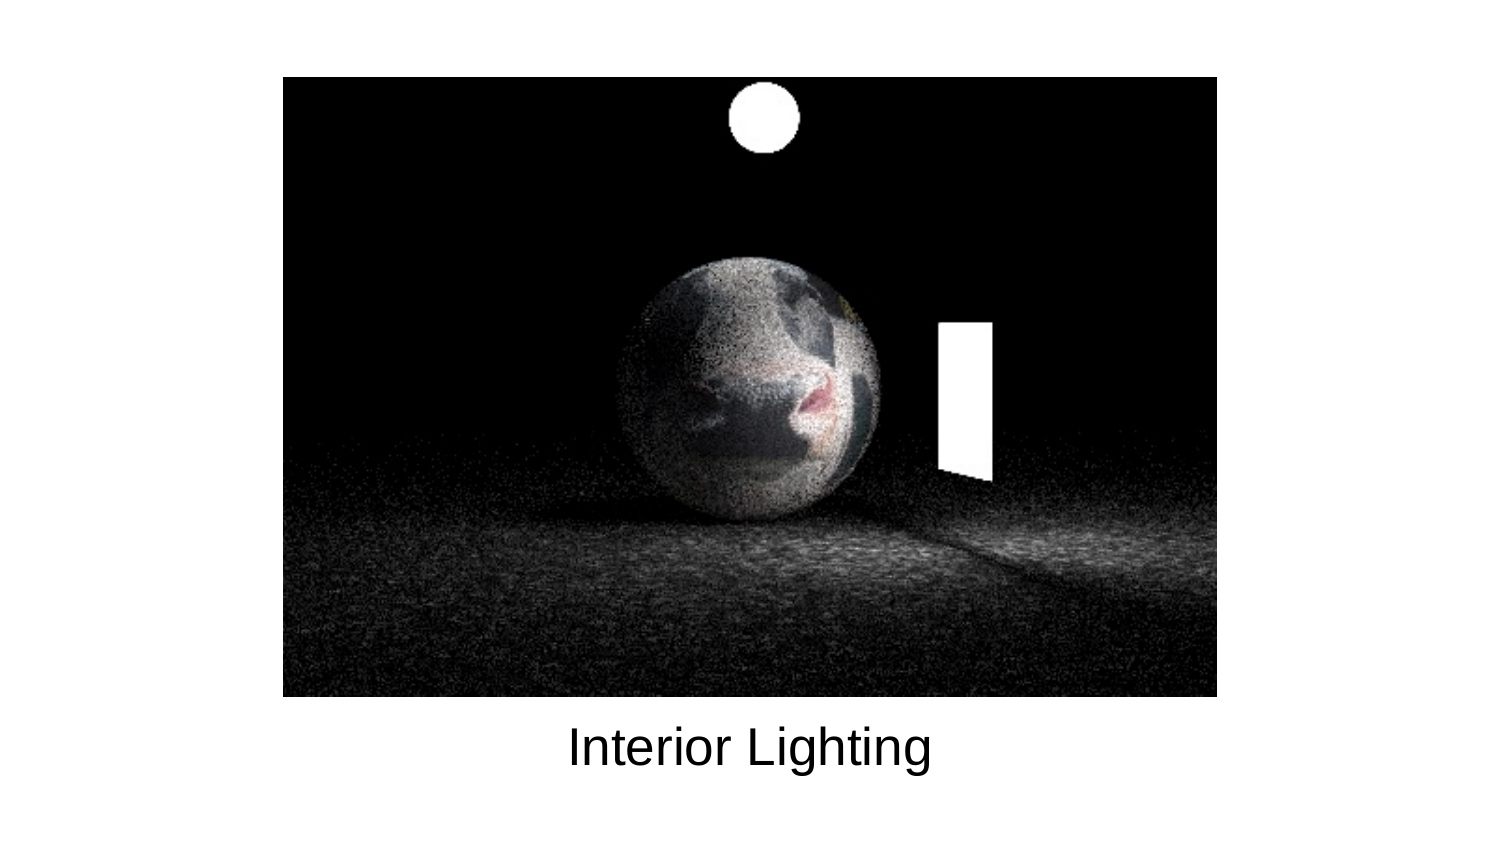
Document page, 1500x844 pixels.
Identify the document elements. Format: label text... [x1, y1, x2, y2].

title Interior Lighting [51, 697, 1449, 791]
picture [283, 77, 1217, 698]
